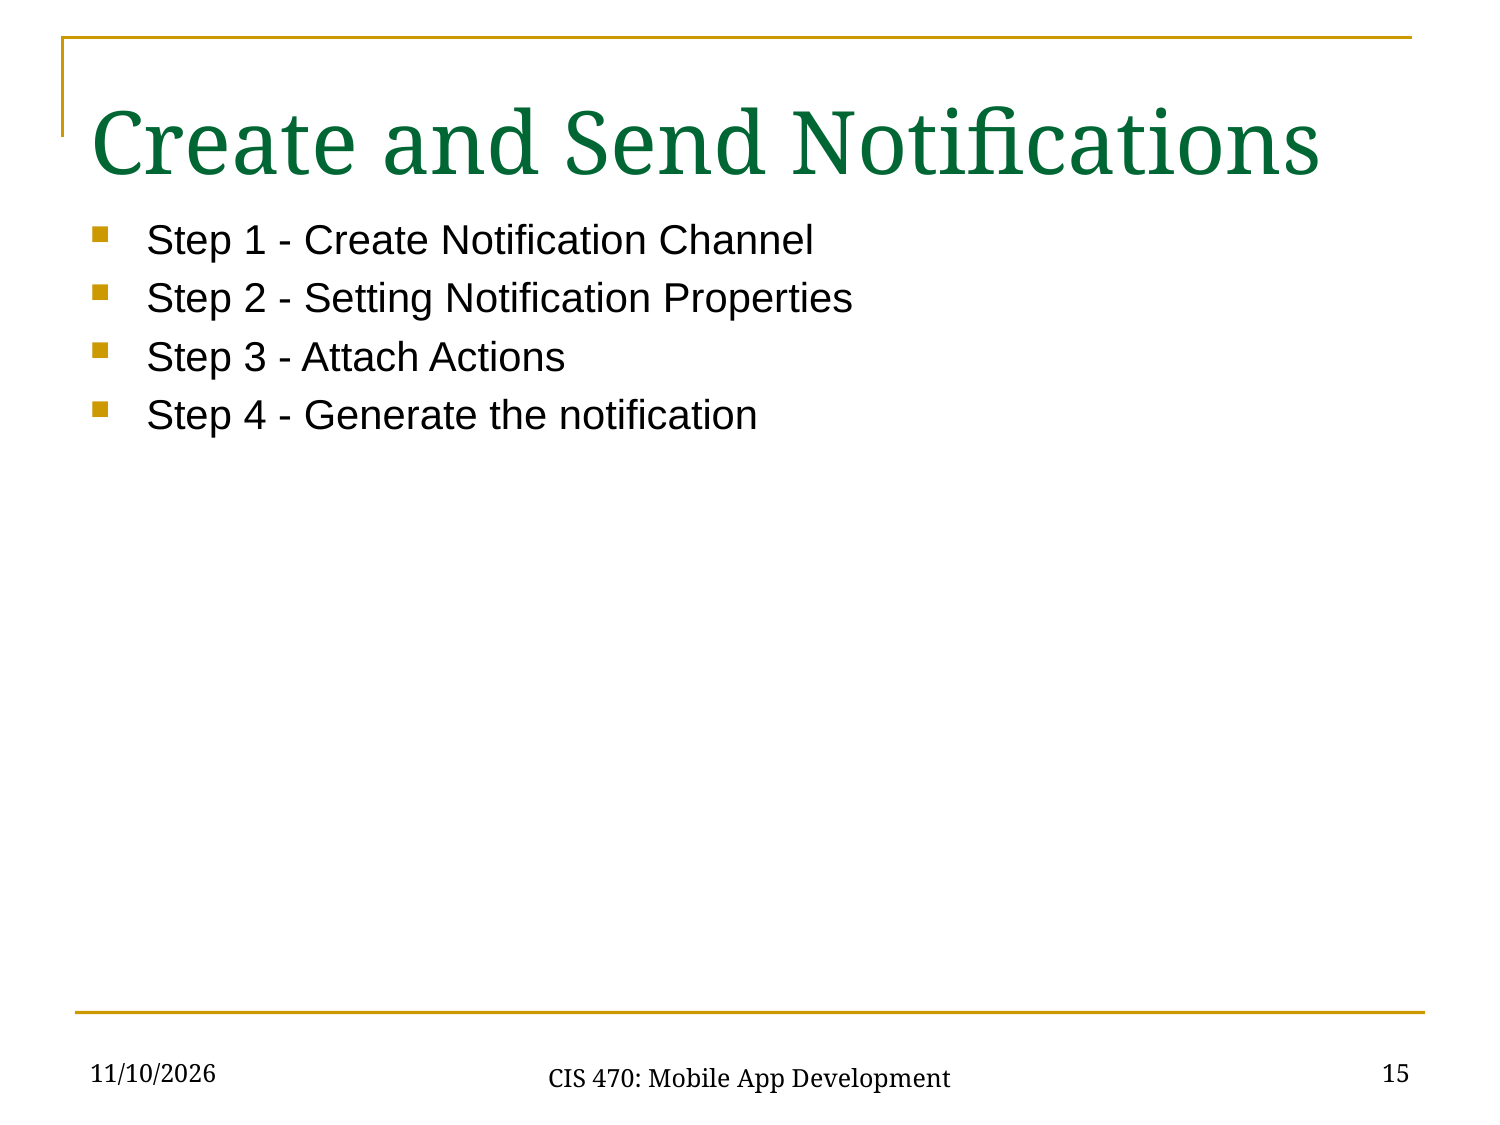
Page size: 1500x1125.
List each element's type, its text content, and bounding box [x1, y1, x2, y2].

footer CIS 470: Mobile App Development [512, 1025, 988, 1100]
list Step 1 - Create Notification Channel Step 2 - Setting Notification Properties Step 3 - Attach Actions Step 4 - Generate the notification [75, 205, 1436, 481]
title Create and Send Notifications [75, 45, 1425, 205]
slide_number 15 [1074, 1024, 1425, 1100]
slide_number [75, 1024, 425, 1100]
